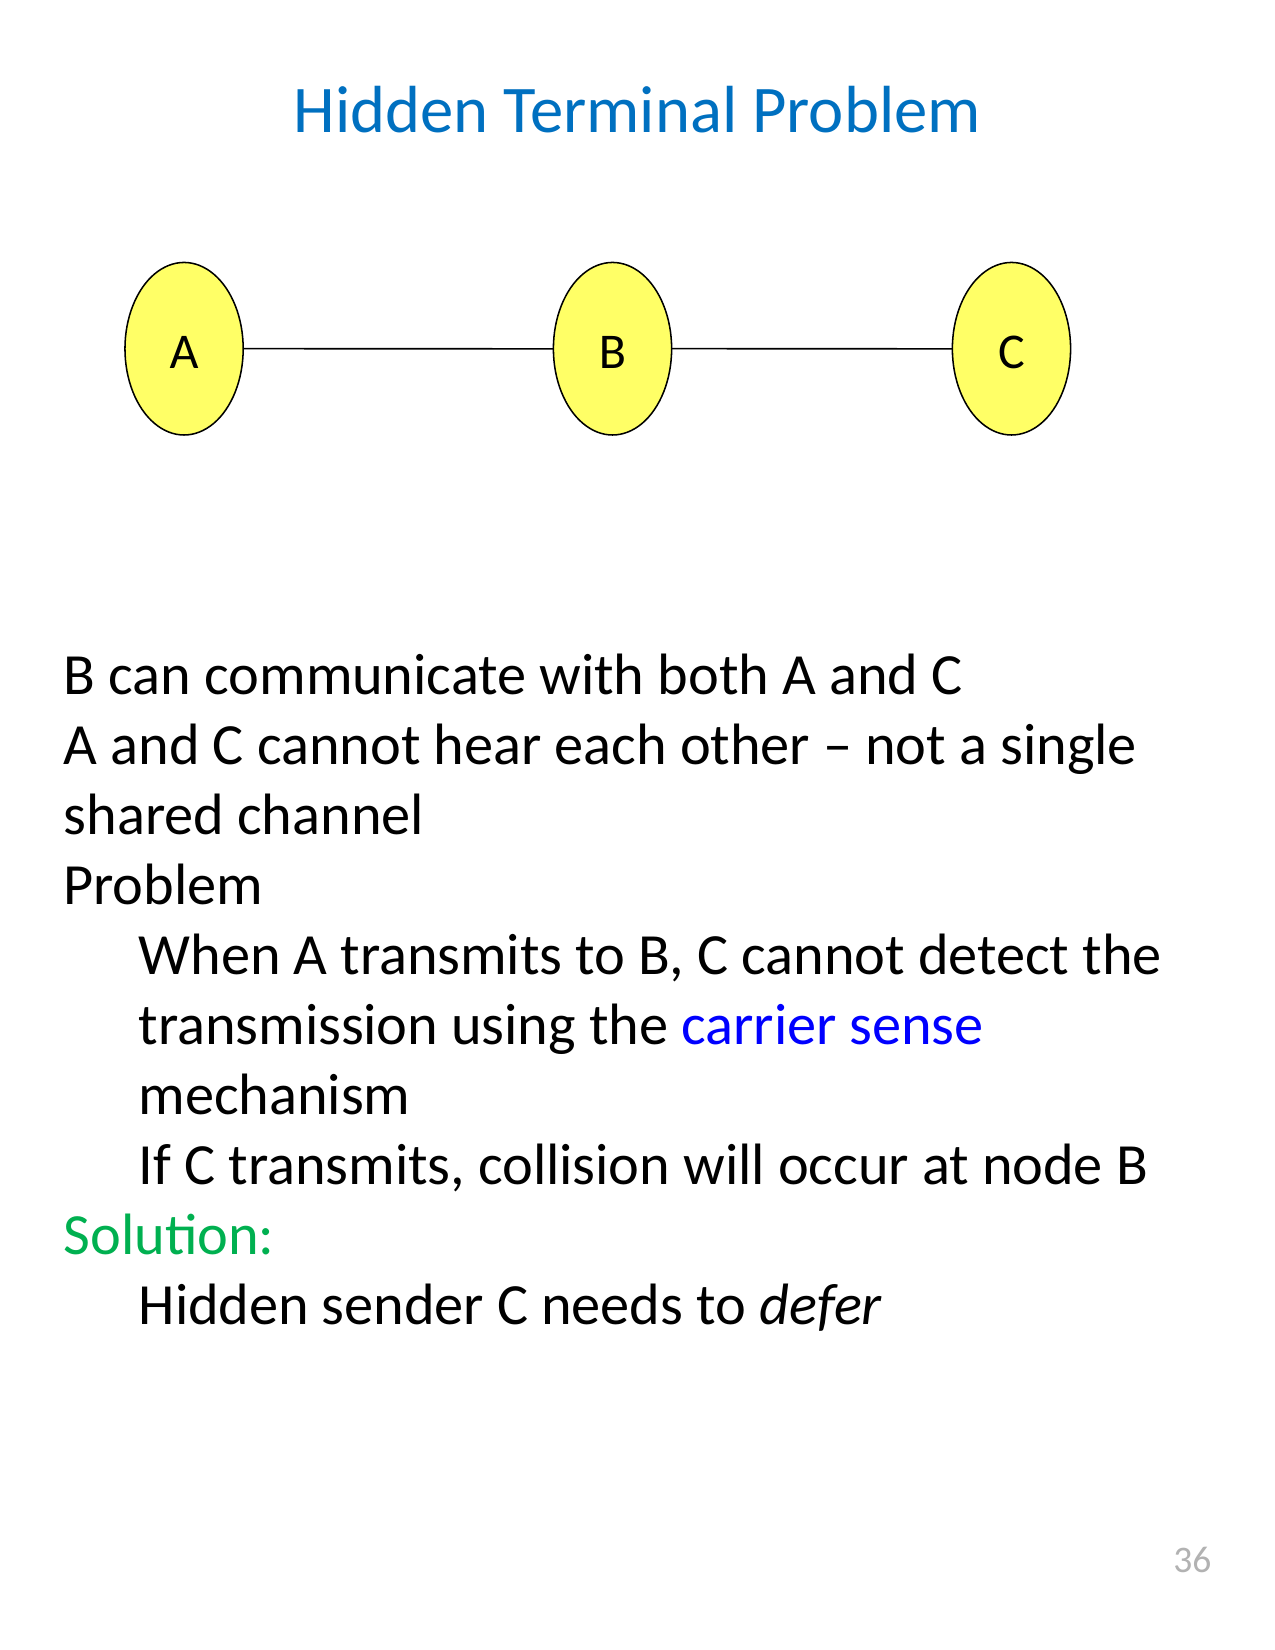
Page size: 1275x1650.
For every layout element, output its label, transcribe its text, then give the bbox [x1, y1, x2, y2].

list B can communicate with both A and C A and C cannot hear each other – not a single shared channel Problem When A transmits to B, C cannot detect the transmission using the carrier sense mechanism If C transmits, collision will occur at node B Solution: Hidden sender C needs to defer [63, 521, 1169, 1345]
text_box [124, 262, 1071, 436]
title Hidden Terminal Problem [63, 66, 1212, 147]
slide_number 36 [918, 1534, 1212, 1617]
